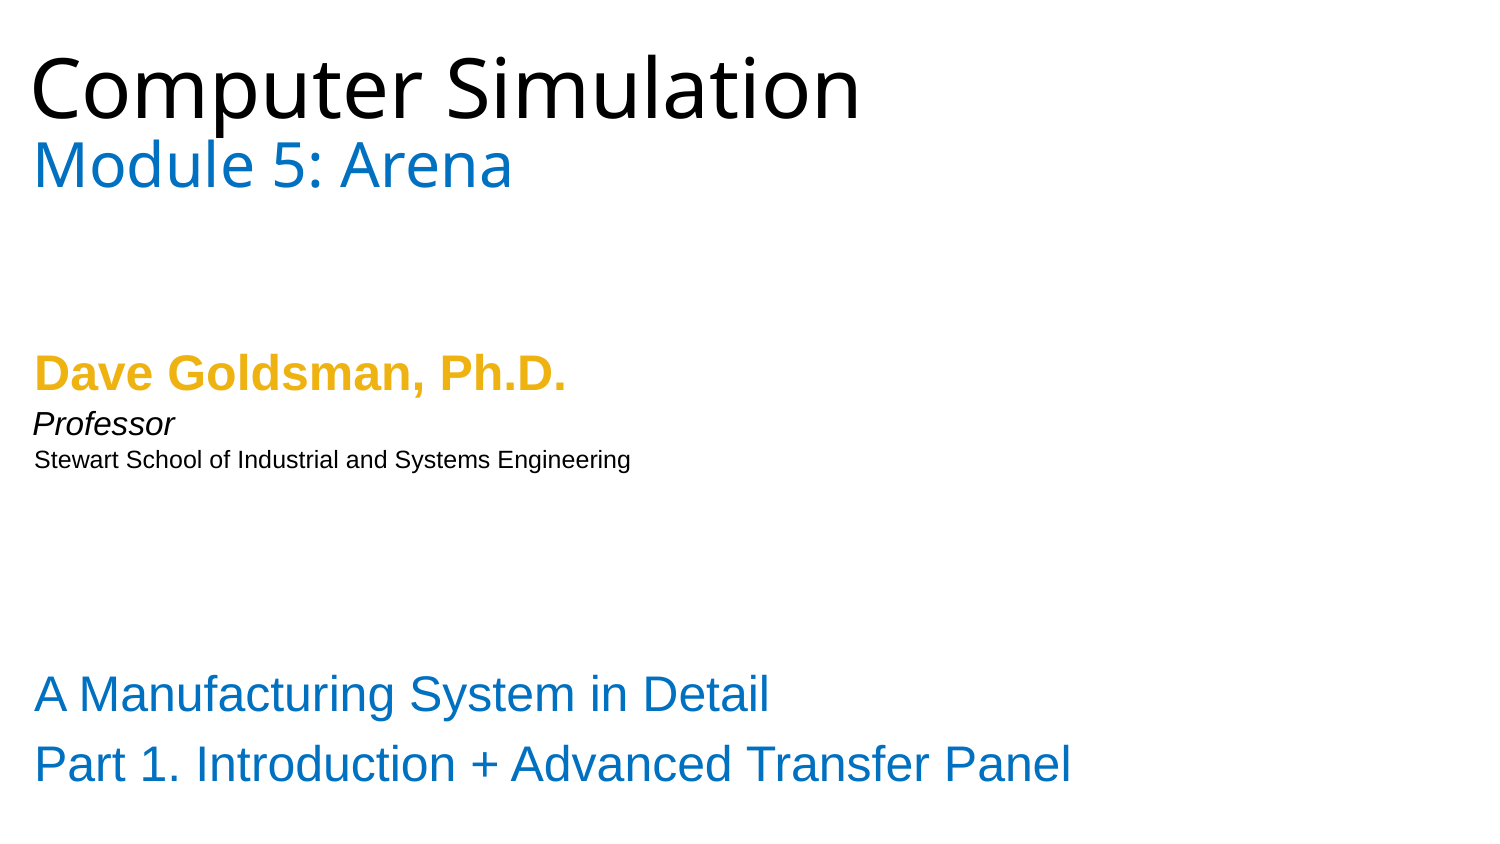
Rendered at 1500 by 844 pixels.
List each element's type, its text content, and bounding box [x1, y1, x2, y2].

text_box Stewart School of Industrial and Systems Engineering [19, 436, 726, 490]
text_box Module 5: Arena [17, 117, 1028, 286]
text_box Computer Simulation [14, 28, 1028, 116]
text_box A Manufacturing System in Detail Part 1. Introduction + Advanced Transfer Panel [19, 654, 1357, 819]
text_box Dave Goldsman, Ph.D. [19, 331, 726, 402]
text_box Professor [17, 395, 725, 437]
